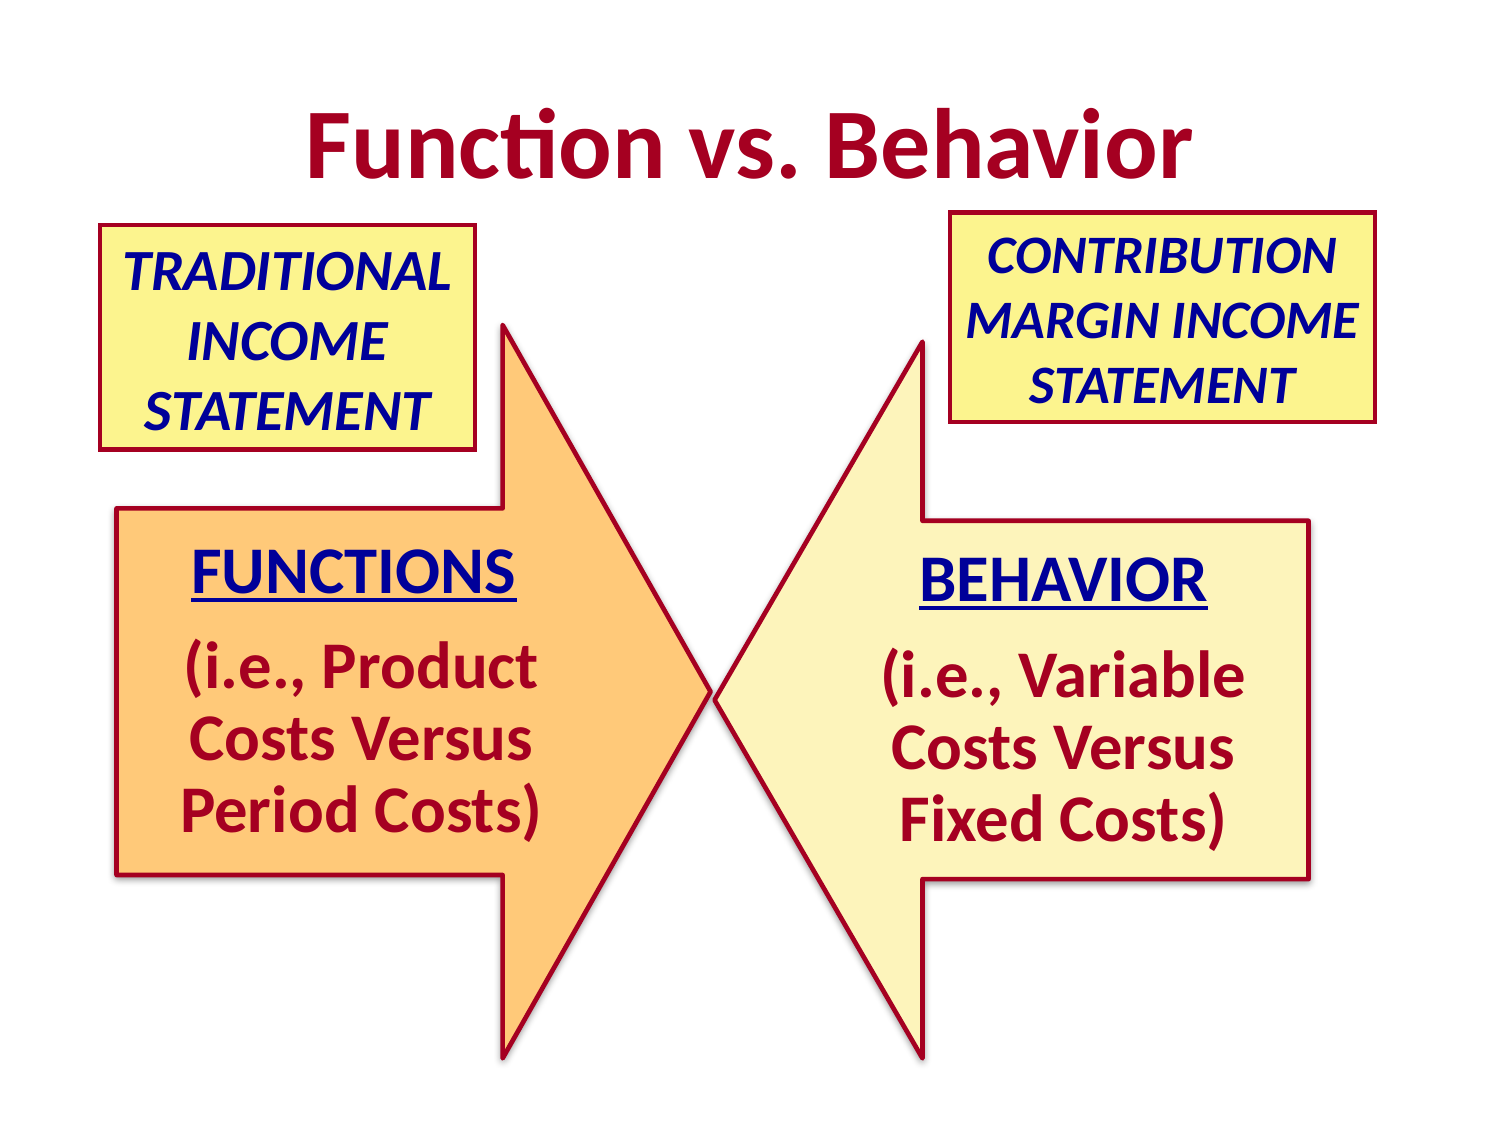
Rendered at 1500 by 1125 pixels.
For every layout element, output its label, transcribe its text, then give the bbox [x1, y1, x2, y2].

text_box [99, 299, 1326, 1059]
title Function vs. Behavior [75, 45, 1425, 233]
text_box CONTRIBUTION MARGIN INCOME STATEMENT [949, 212, 1375, 423]
text_box TRADITIONAL INCOME STATEMENT [99, 224, 475, 299]
